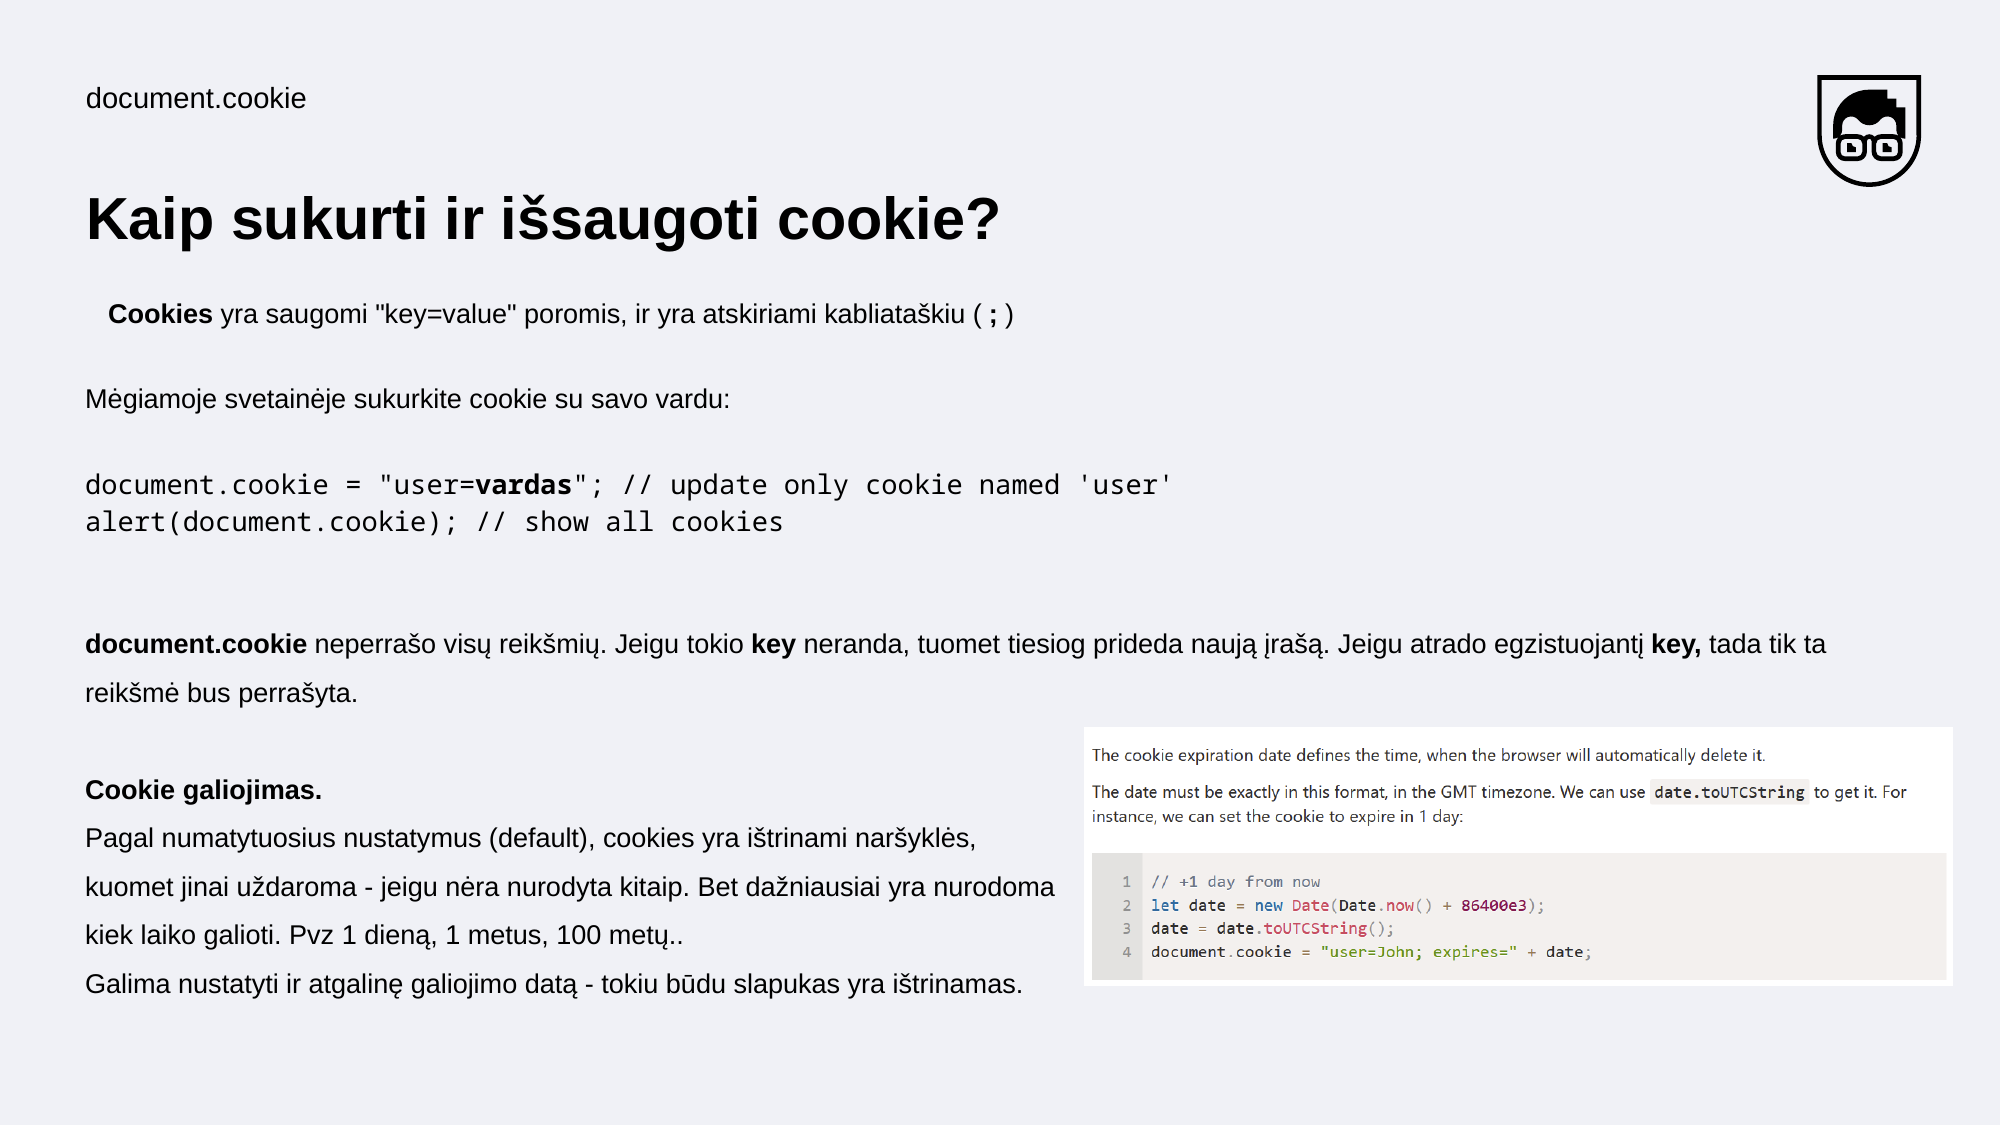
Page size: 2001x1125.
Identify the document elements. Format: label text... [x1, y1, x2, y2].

list Cookies yra saugomi "key=value" poromis, ir yra atskiriami kabliataškiu ( ; ) Mėgiamoje svetainėje sukurkite cookie su savo vardu: document.cookie = "user=vardas"; // update only cookie named 'user' alert(document.cookie); // show all cookies document.cookie neperrašo visų reikšmių. Jeigu tokio key neranda, tuomet tiesiog prideda naują įrašą. Jeigu atrado egzistuojantį key, tada tik ta reikšmė bus perrašyta. Cookie galiojimas. Pagal numatytuosius nustatymus (default), cookies yra ištrinami naršyklės, kuomet jinai uždaroma - jeigu nėra nurodyta kitaip. Bet dažniausiai yra nurodoma kiek laiko galioti. Pvz 1 dieną, 1 metus, 100 metų.. Galima nustatyti ir atgalinę galiojimo datą - tokiu būdu slapukas yra ištrinamas. [69, 288, 1852, 1038]
list document.cookie [70, 75, 1095, 151]
title Kaip sukurti ir išsaugoti cookie? [70, 172, 1843, 264]
picture [1084, 727, 1953, 987]
